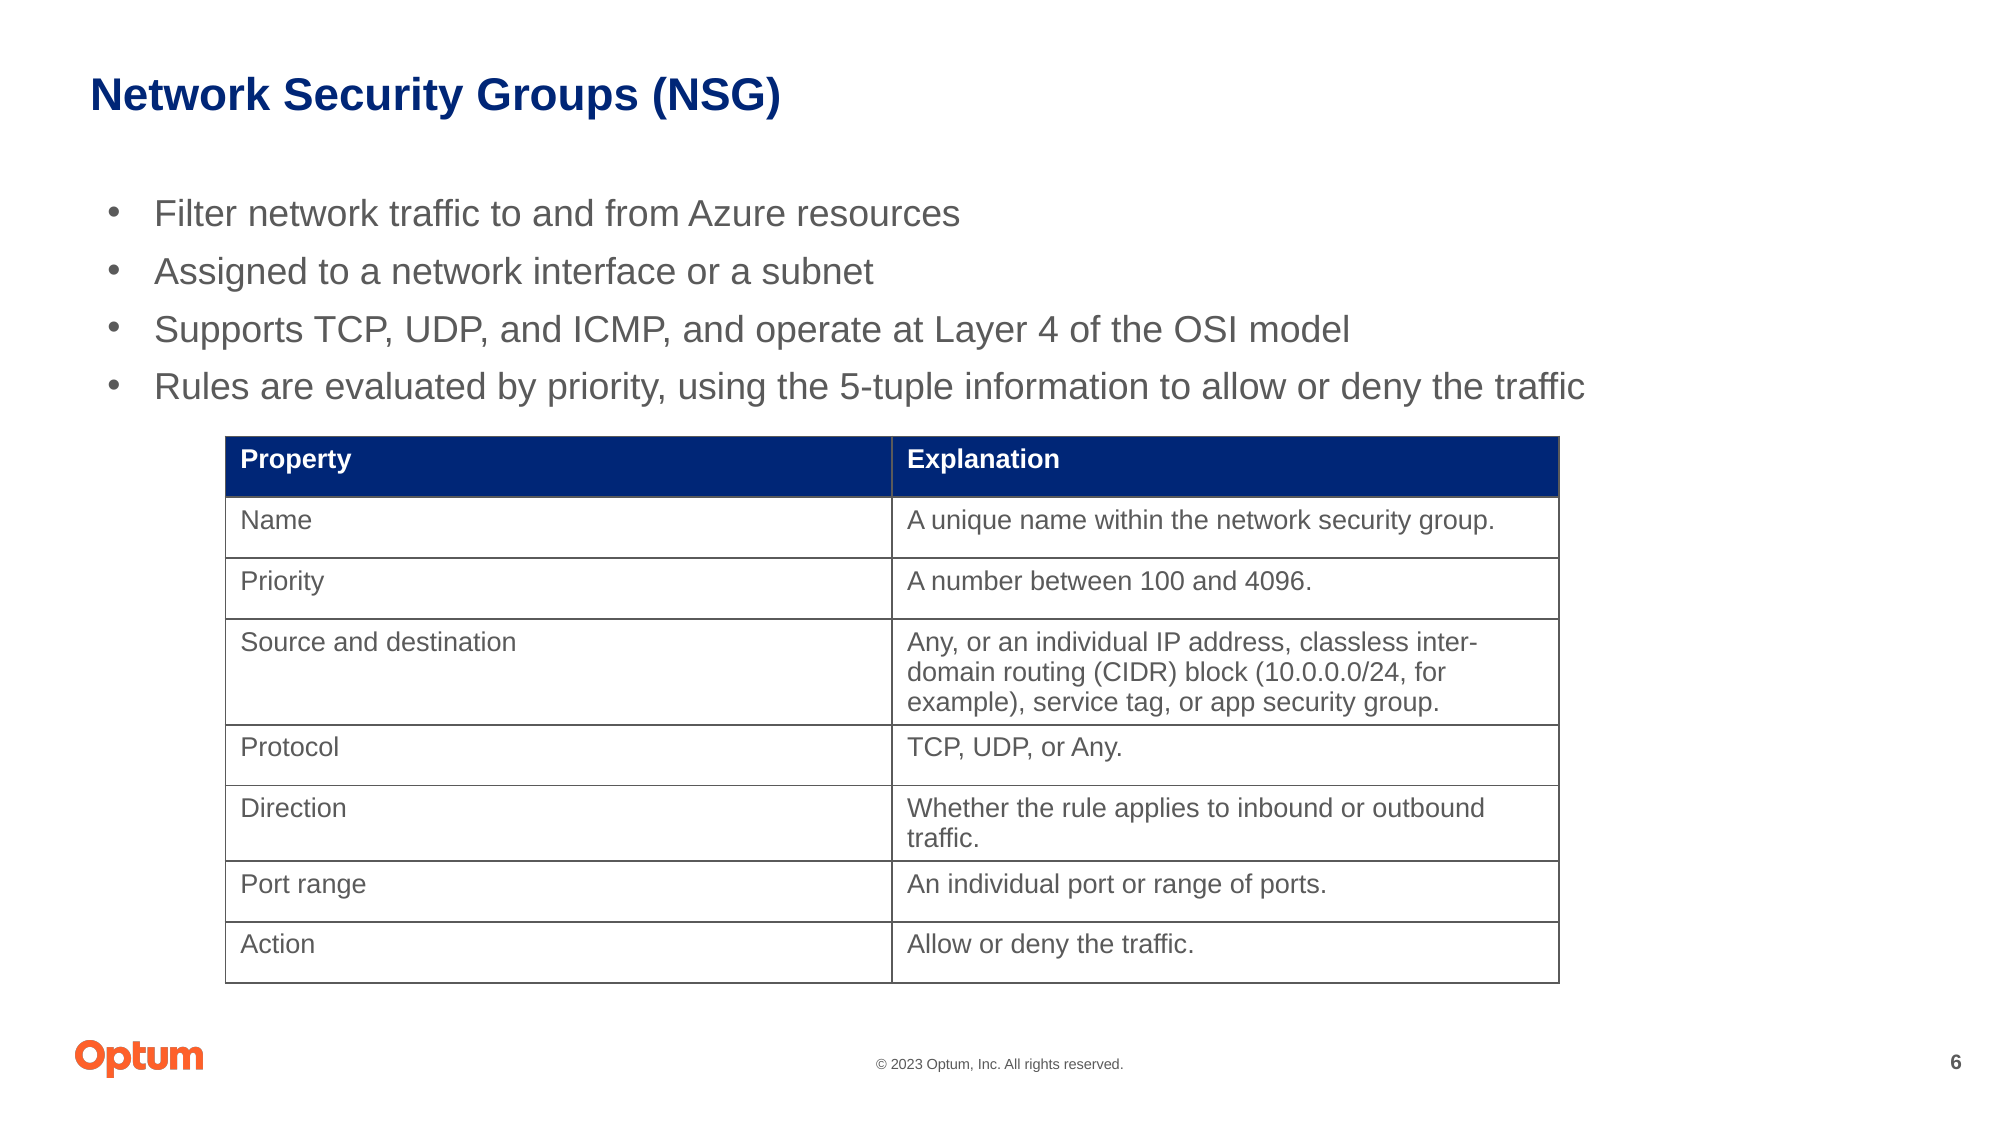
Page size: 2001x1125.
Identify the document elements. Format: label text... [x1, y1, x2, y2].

table_cell A unique name within the network security group. [893, 498, 1558, 557]
table_cell Priority [226, 559, 891, 618]
table_header Explanation [893, 437, 1558, 496]
table_cell Protocol [226, 726, 891, 785]
table_cell Direction [226, 786, 891, 860]
table_cell Whether the rule applies to inbound or outbound traffic. [893, 786, 1558, 860]
table_cell Name [226, 498, 891, 557]
table_cell An individual port or range of ports. [893, 862, 1558, 921]
table_cell Source and destination [226, 620, 891, 724]
table_cell Port range [226, 862, 891, 921]
table_cell Allow or deny the traffic. [893, 923, 1558, 982]
list Filter network traffic to and from Azure resources Assigned to a network interface or a subnet Supports TCP, UDP, and ICMP, and operate at Layer 4 of the OSI model Rules are evaluated by priority, using the 5-tuple information to allow or deny the traffic [107, 200, 1817, 1035]
table_cell Action [226, 923, 891, 982]
table_cell TCP, UDP, or Any. [893, 726, 1558, 785]
table_header Property [226, 437, 891, 496]
picture [75, 1040, 203, 1078]
table_cell A number between 100 and 4096. [893, 559, 1558, 618]
table_cell Any, or an individual IP address, classless inter-domain routing (CIDR) block (10.0.0.0/24, for example), service tag, or app security group. [893, 620, 1558, 724]
title Network Security Groups (NSG) [75, 63, 1925, 200]
